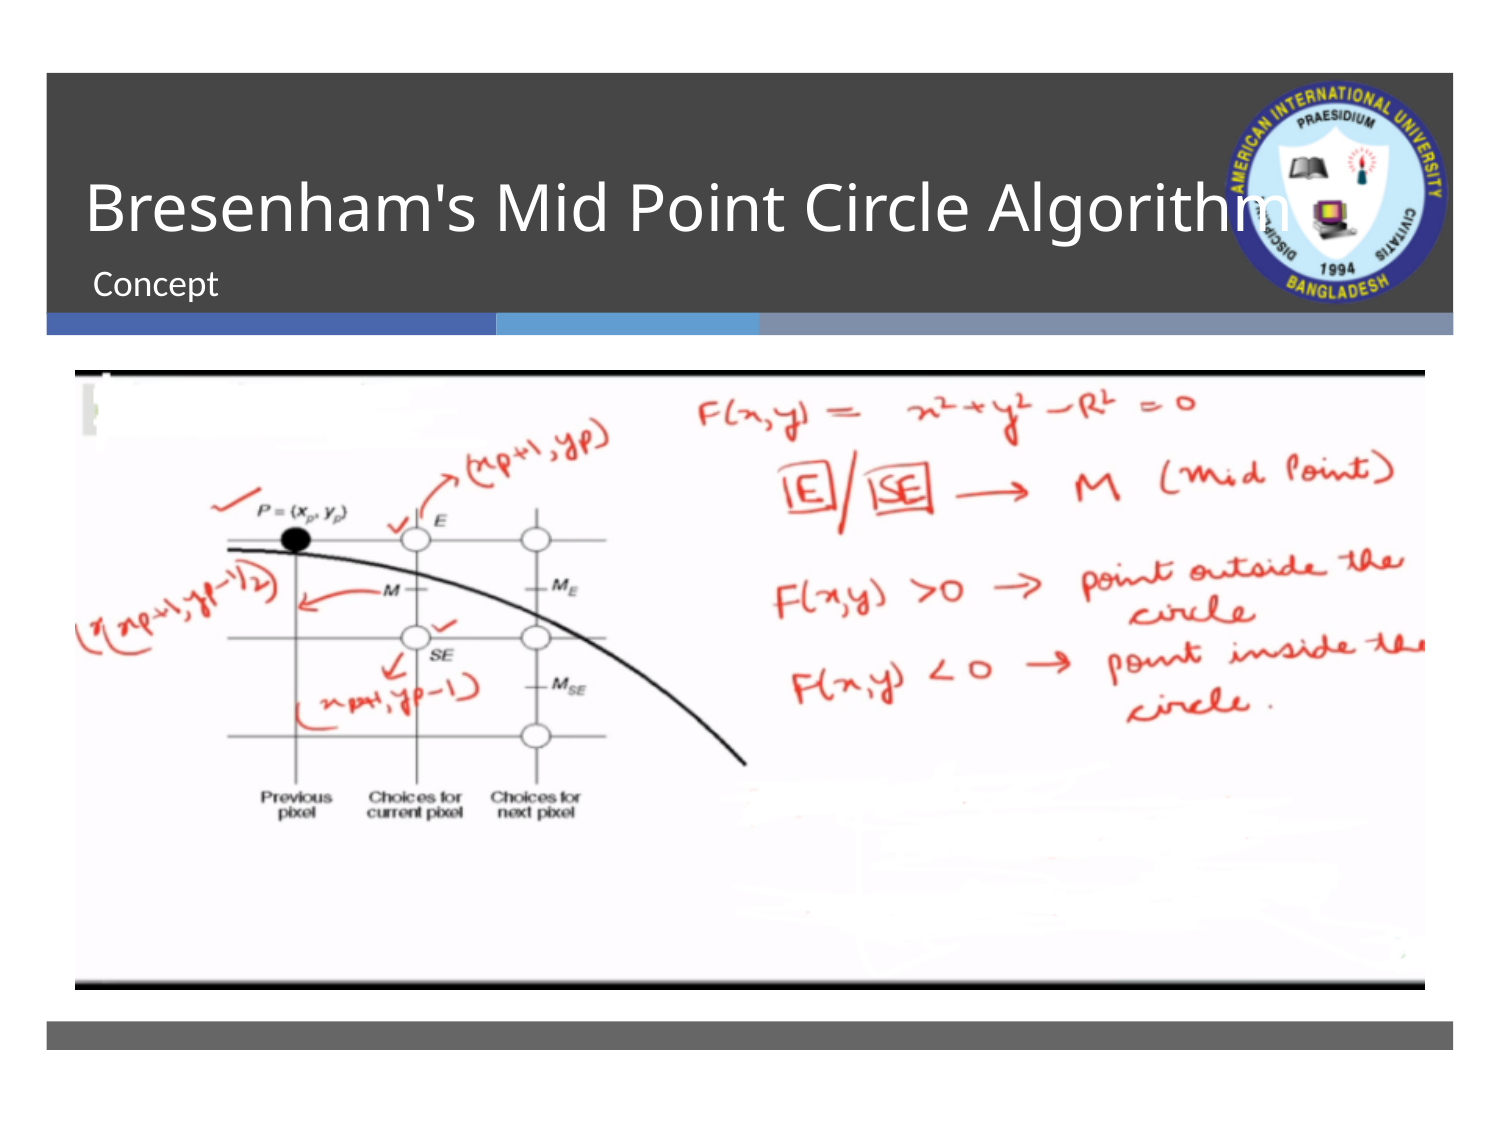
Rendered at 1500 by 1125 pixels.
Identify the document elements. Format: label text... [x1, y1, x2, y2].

title Bresenham's Mid Point Circle Algorithm [69, 73, 1351, 253]
picture [74, 369, 1426, 990]
subtitle Concept [78, 251, 1351, 331]
picture [1351, 75, 1454, 310]
